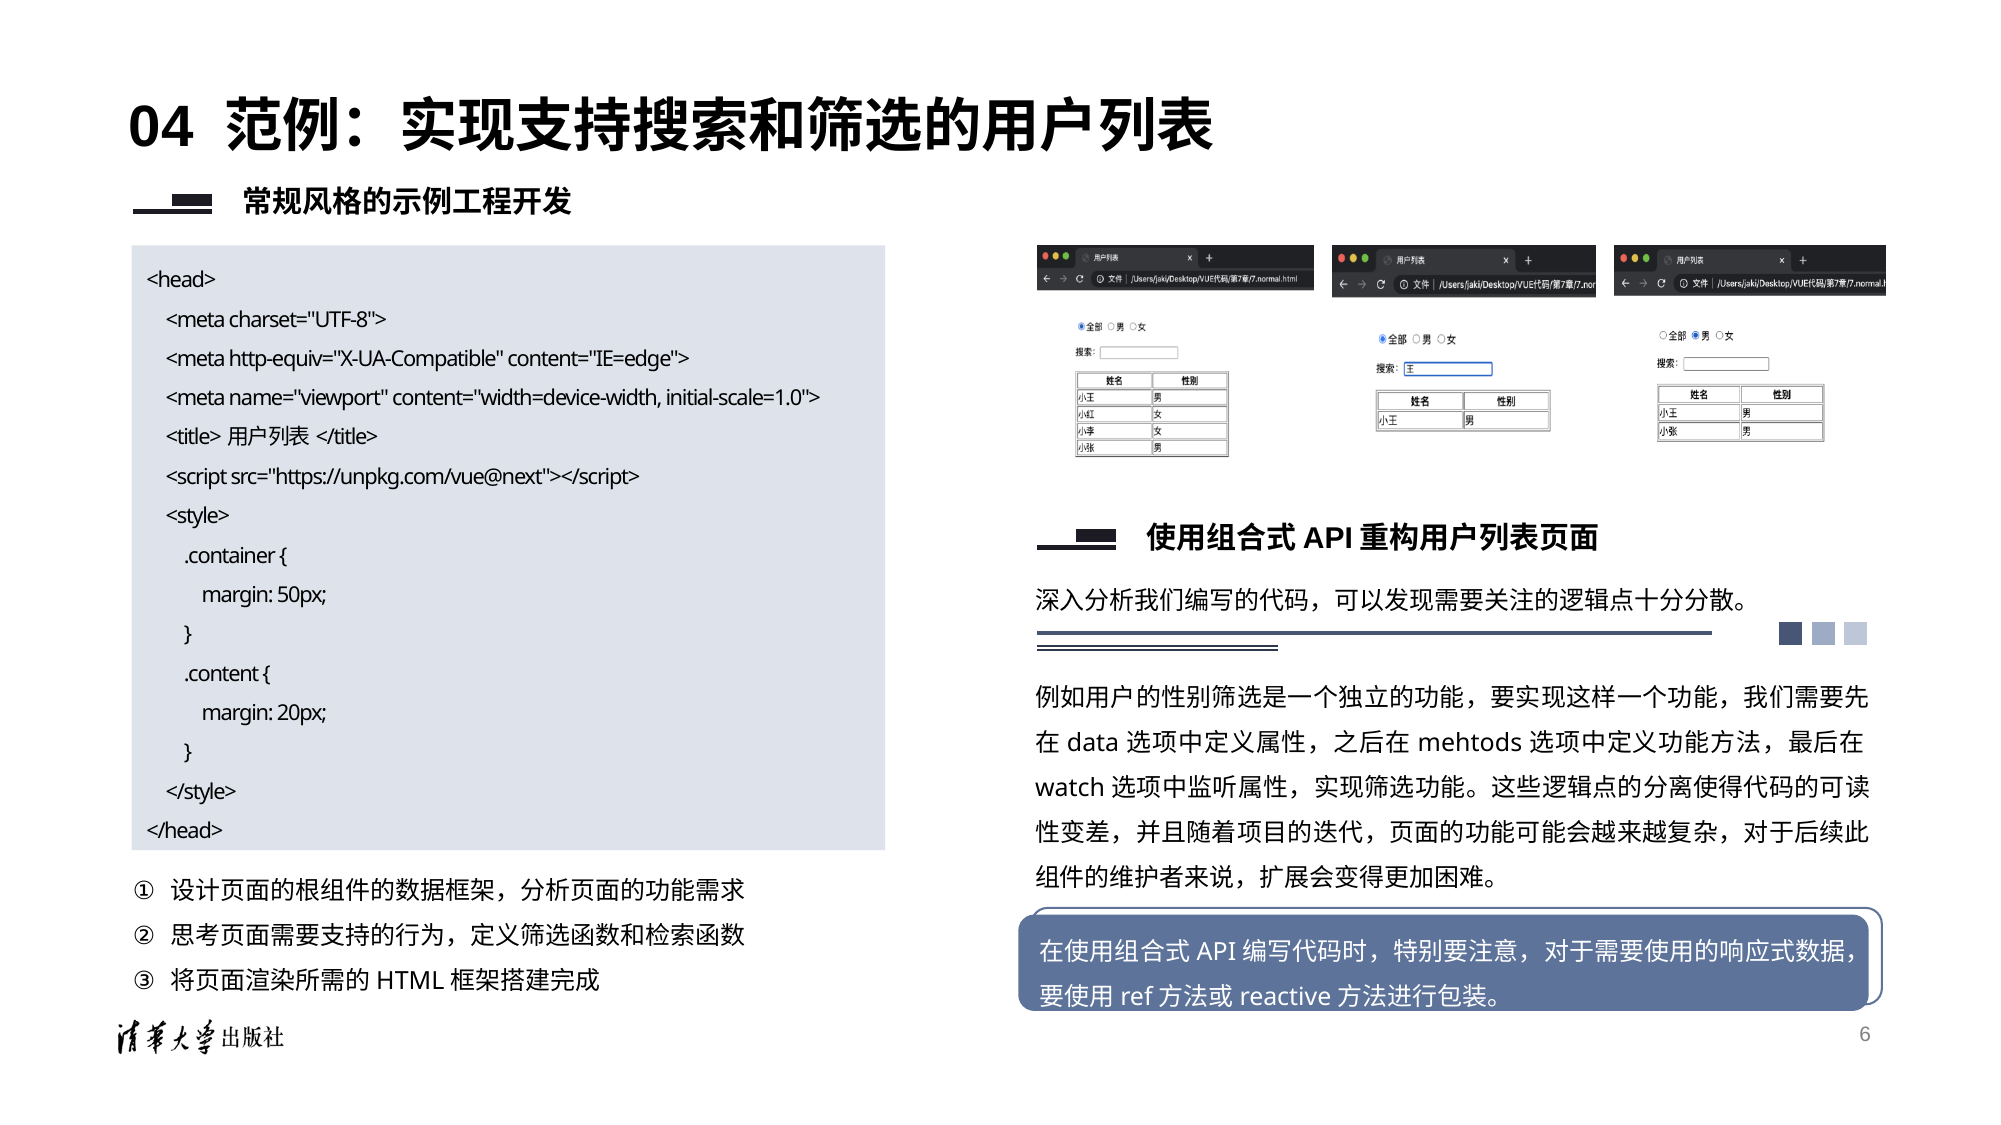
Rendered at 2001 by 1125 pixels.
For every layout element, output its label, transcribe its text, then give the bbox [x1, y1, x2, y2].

picture [114, 1017, 287, 1057]
text_box 设计页面的根组件的数据框架，分析页面的功能需求 思考页面需要支持的行为，定义筛选函数和检索函数 将页面渲染所需的HTML框架搭建完成 [118, 852, 896, 1002]
text_box 深入分析我们编写的代码，可以发现需要关注的逻辑点十分分散。 [1020, 562, 1886, 622]
title 04 范例：实现支持搜索和筛选的用户列表 [114, 12, 1319, 167]
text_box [133, 175, 746, 227]
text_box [1037, 510, 1650, 562]
picture [1332, 245, 1596, 496]
picture [1037, 245, 1314, 495]
text_box 例如用户的性别筛选是一个独立的功能，要实现这样一个功能，我们需要先在data选项中定义属性，之后在mehtods选项中定义功能方法，最后在watch选项中监听属性，实现筛选功能。这些逻辑点的分离使得代码的可读性变差，并且随着项目的迭代，页面的功能可能会越来越复杂，对于后续此组件的维护者来说，扩展会变得更加困难。 [1020, 659, 1886, 899]
picture [1614, 245, 1886, 496]
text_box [1018, 907, 1882, 1014]
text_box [1037, 620, 1869, 651]
slide_number 6 [1412, 1016, 1886, 1051]
text_box <head> <meta charset="UTF-8"> <meta http-equiv="X-UA-Compatible" content="IE=edge"> <meta name="viewport" content="width=device-width, initial-scale=1.0"> <title>用户列表</title> <script src="https://unpkg.com/vue@next"></script> <style> .container { margin: 50px; } .content { margin: 20px; } </style> </head> [131, 245, 886, 851]
